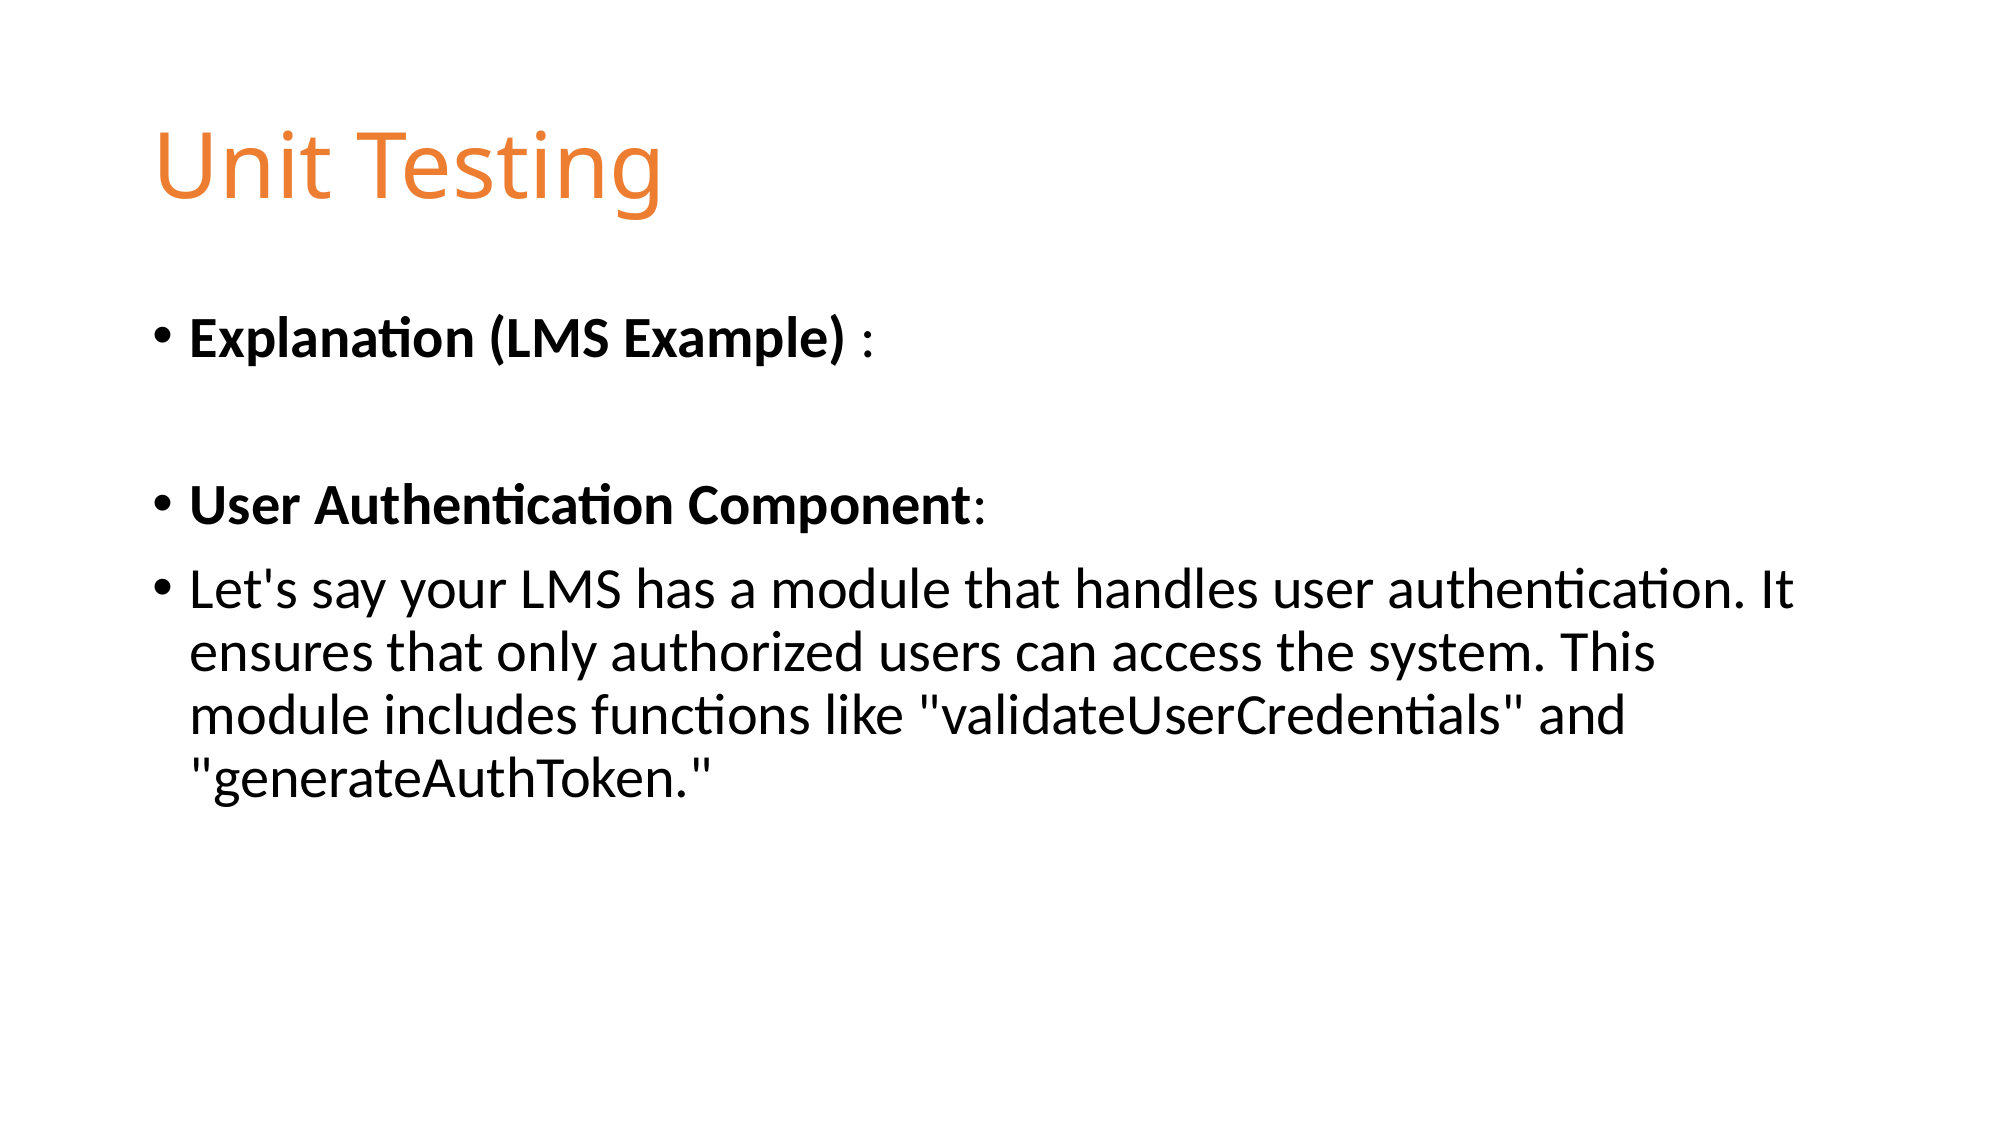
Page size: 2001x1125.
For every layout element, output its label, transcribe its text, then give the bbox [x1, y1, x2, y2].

list Explanation (LMS Example) : User Authentication Component: Let's say your LMS has a module that handles user authentication. It ensures that only authorized users can access the system. This module includes functions like "validateUserCredentials" and "generateAuthToken." [137, 299, 1863, 1014]
title Unit Testing [137, 59, 1863, 278]
